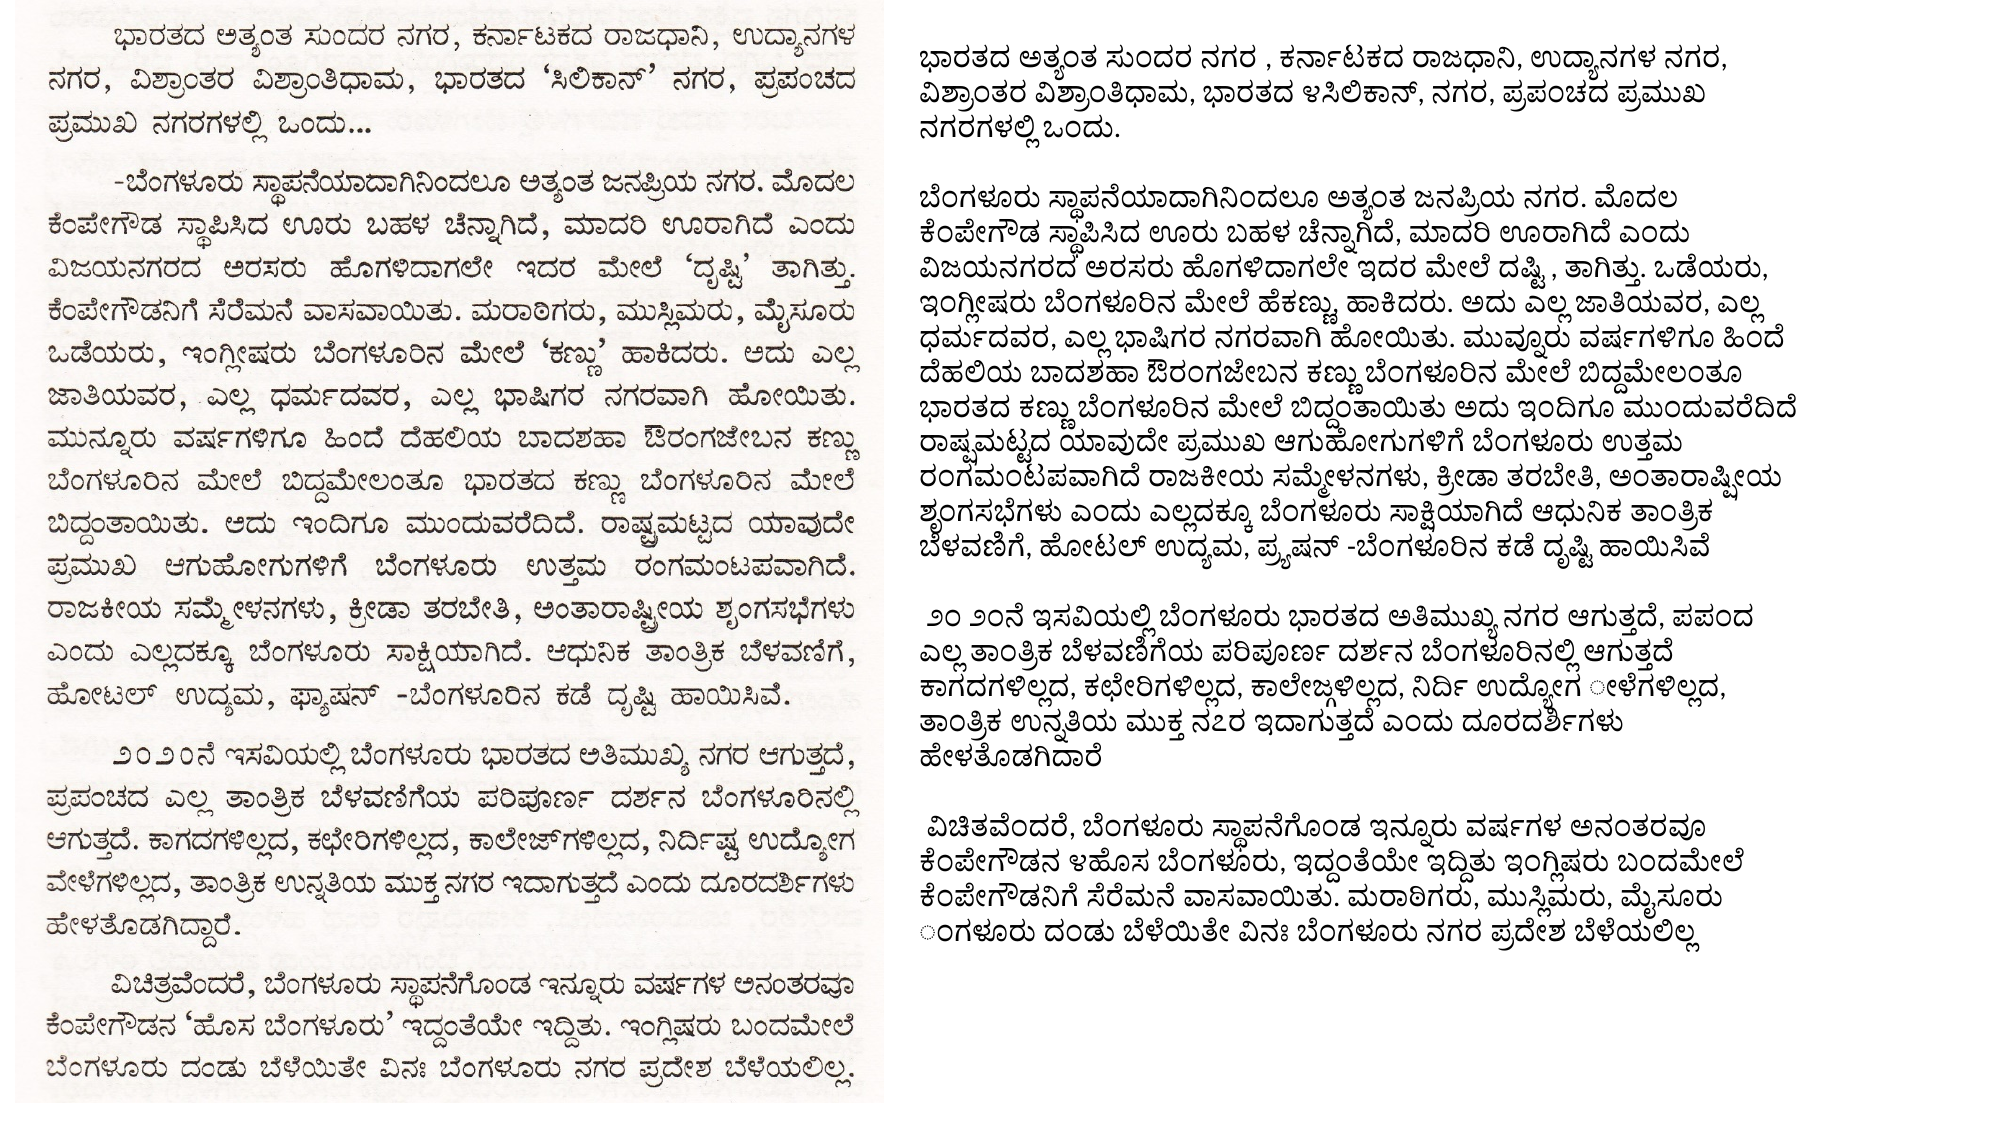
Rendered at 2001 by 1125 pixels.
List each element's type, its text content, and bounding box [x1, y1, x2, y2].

text_box ಭಾರತದ ಅತ್ಯಂತ ಸುಂದರ ನಗರ , ಕರ್ನಾಟಕದ ರಾಜಧಾನಿ, ಉದ್ಯಾನಗಳ ನಗರ, ವಿಶ್ರಾಂತರ ವಿಶ್ರಾಂತಿಧಾಮ, ಭಾರತದ ೪ಸಿಲಿಕಾನ್, ನಗರ, ಪ್ರಪಂಚದ ಪ್ರಮುಖ ನಗರಗಳಲ್ಲಿ ಒಂದು. ಬೆಂಗಳೂರು ಸ್ಥಾಪನೆಯಾದಾಗಿನಿಂದಲೂ ಅತ್ಯಂತ ಜನಪ್ರಿಯ ನಗರ. ಮೊದಲ ಕೆಂಪೇಗೌಡ ಸ್ಥಾಪಿಸಿದ ಊರು ಬಹಳ ಚೆನ್ನಾಗಿದೆ, ಮಾದರಿ ಊರಾಗಿದೆ ಎಂದು ವಿಜಯನಗರದ ಅರಸರು ಹೊಗಳಿದಾಗಲೇ ಇದರ ಮೇಲೆ ದಷ್ಟಿ , ತಾಗಿತ್ತು. ಒಡೆಯರು, ಇಂಗ್ಲೀಷರು ಬೆಂಗಳೂರಿನ ಮೇಲೆ ಹೆಕಣ್ಣು, ಹಾಕಿದರು. ಅದು ಎಲ್ಲ ಜಾತಿಯವರ, ಎಲ್ಲ ಧರ್ಮದವರ, ಎಲ್ಲ ಭಾಷಿಗರ ನಗರವಾಗಿ ಹೋಯಿತು. ಮುವ್ನೂರು ವರ್ಷಗಳಿಗೂ ಹಿಂದೆ ದೆಹಲಿಯ ಬಾದಶಹಾ ಔರಂಗಜೇಬನ ಕಣ್ಣು ಬೆಂಗಳೂರಿನ ಮೇಲೆ ಬಿದ್ದಮೇಲಂತೂ ಭಾರತದ ಕಣ್ಣು ಬೆಂಗಳೂರಿನ ಮೇಲೆ ಬಿದ್ದಂತಾಯಿತು ಅದು ಇಂದಿಗೂ ಮುಂದುವರೆದಿದೆ ರಾಷ್ಷಮಟ್ಟದ ಯಾವುದೇ ಪ್ರಮುಖ ಆಗುಹೋಗುಗಳಿಗೆ ಬೆಂಗಳೂರು ಉತ್ತಮ ರಂಗಮಂಟಪವಾಗಿದೆ ರಾಜಕೀಯ ಸಮ್ಮೇಳನಗಳು, ಕ್ರೀಡಾ ತರಬೇತಿ, ಅಂತಾರಾಷ್ಷೀಯ ಶೃಂಗಸಭೆಗಳು ಎಂದು ಎಲ್ಲದಕ್ಕೂ ಬೆಂಗಳೂರು ಸಾಕ್ಷಿಯಾಗಿದೆ ಆಧುನಿಕ ತಾಂತ್ರಿಕ ಬೆಳವಣಿಗೆ, ಹೋಟಲ್ ಉದ್ಯಮ, ಪ್ರ್ಯಷನ್ -ಬೆಂಗಳೂರಿನ ಕಡೆ ದೃಷ್ಟಿ ಹಾಯಿಸಿವೆ ೨ಂ ೨ಂನೆ ಇಸವಿಯಲ್ಲಿ ಬೆಂಗಳೂರು ಭಾರತದ ಅತಿಮುಖ್ಯ ನಗರ ಆಗುತ್ತದೆ, ಪಪಂದ ಎಲ್ಲ ತಾಂತ್ರಿಕ ಬೆಳವಣಿಗೆಯ ಪರಿಪೂರ್ಣ ದರ್ಶನ ಬೆಂಗಳೂರಿನಲ್ಲಿ ಆಗುತ್ತದೆ ಕಾಗದಗಳಿಲ್ಲದ, ಕಛೇರಿಗಳಿಲ್ಲದ, ಕಾಲೇಜ್ಗಳಿಲ್ಲದ, ನಿರ್ದಿ ಉದ್ಯೋಗ ೕಳೆಗಳಿಲ್ಲದ, ತಾಂತ್ರಿಕ ಉನ್ನತಿಯ ಮುಕ್ತ ನ೭ರ ಇದಾಗುತ್ತದೆ ಎಂದು ದೂರದರ್ಶಿಗಳು ಹೇಳತೊಡಗಿದಾರೆ ವಿಚಿತವೆಂದರೆ, ಬೆಂಗಳೂರು ಸ್ಥಾಪನೆಗೊಂಡ ಇನ್ನೂರು ವರ್ಷಗಳ ಅನಂತರವೂ ಕೆಂಪೇಗೌಡನ ೪ಹೊಸ ಬೆಂಗಳೂರು, ಇದ್ದಂತೆಯೇ ಇದ್ದಿತು ಇಂಗ್ಲಿಷರು ಬಂದಮೇಲೆ ಕೆಂಪೇಗೌಡನಿಗೆ ಸೆರೆಮನೆ ವಾಸವಾಯಿತು. ಮರಾಠಿಗರು, ಮುಸ್ಲಿಮರು, ಮೈಸೂರು ಂಗಳೂರು ದಂಡು ಬೆಳೆಯಿತೇ ವಿನಃ ಬೆಂಗಳೂರು ನಗರ ಪ್ರದೇಶ ಬೆಳೆಯಲಿಲ್ಲ [904, 30, 1820, 955]
picture [15, 0, 884, 1104]
